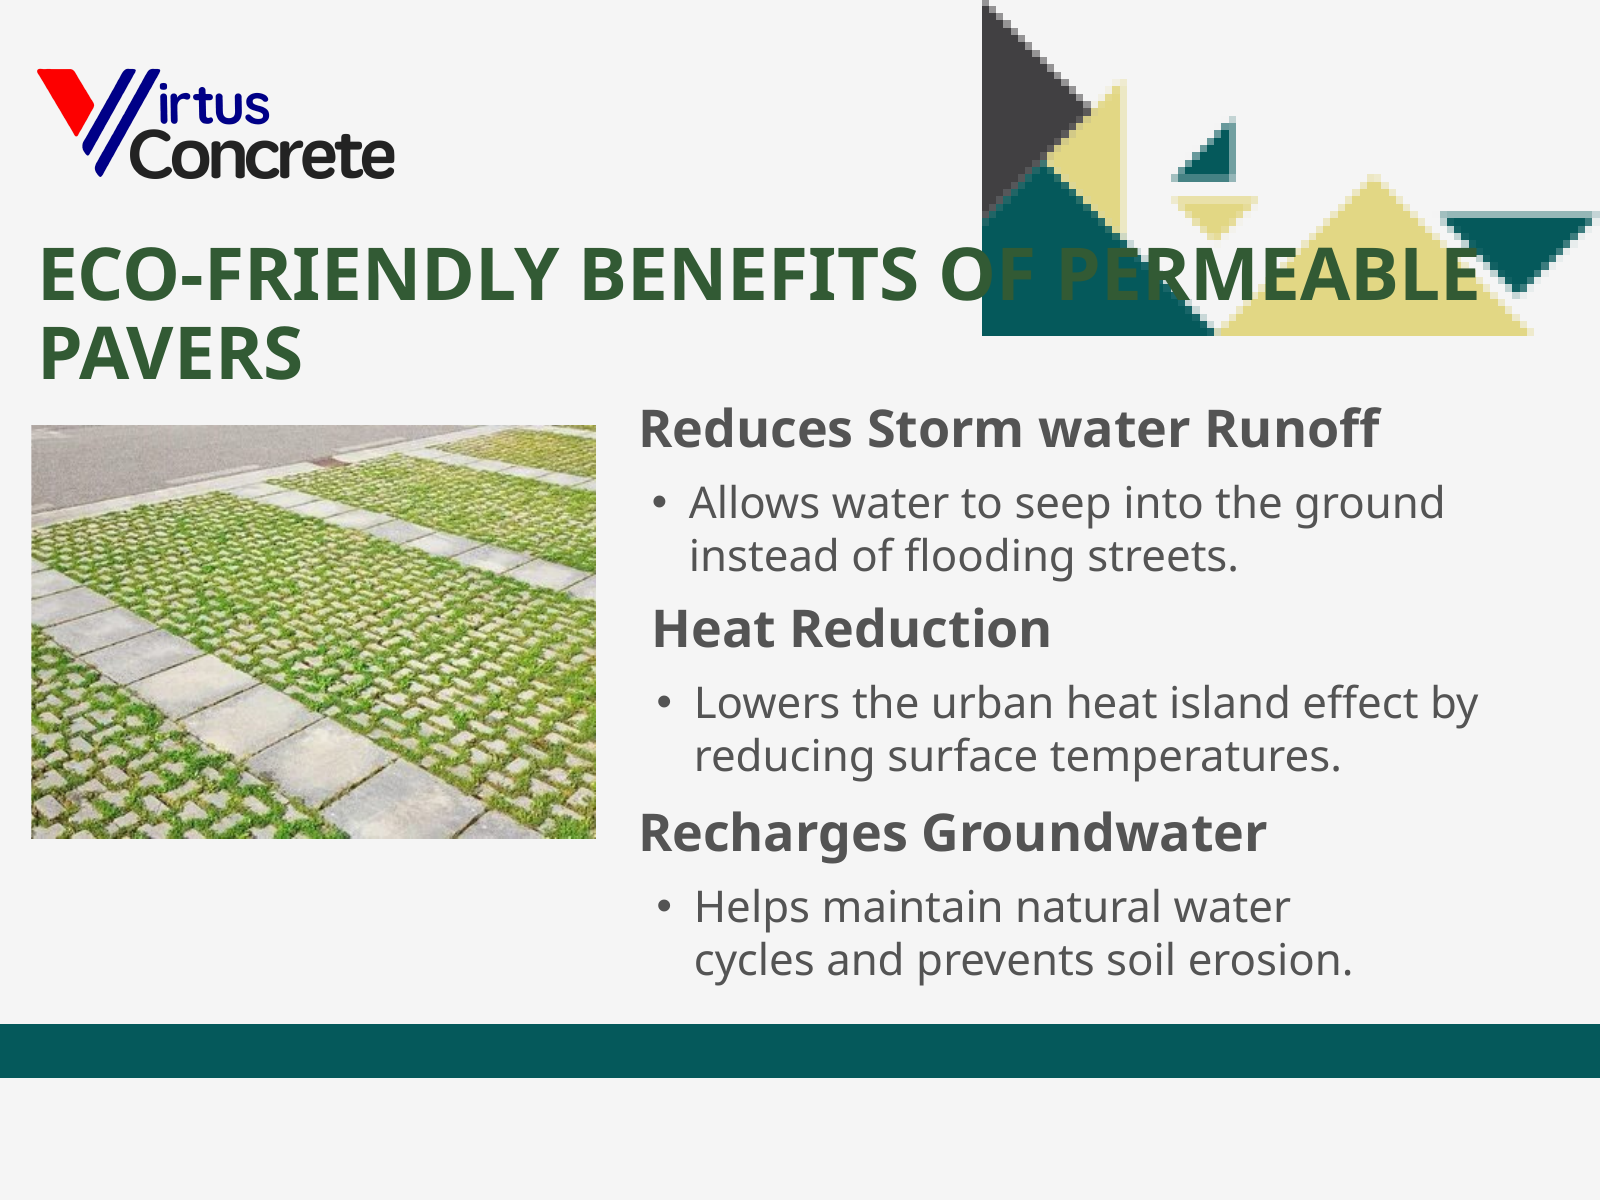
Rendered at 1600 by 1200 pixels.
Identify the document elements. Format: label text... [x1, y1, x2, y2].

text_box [31, 425, 597, 839]
text_box Allows water to seep into the ground instead of flooding streets. [614, 475, 1569, 581]
text_box Recharges Groundwater [638, 789, 1600, 862]
text_box Helps maintain natural water cycles and prevents soil erosion. [619, 879, 1370, 984]
text_box [37, 61, 395, 179]
text_box ECO-FRIENDLY BENEFITS OF PERMEABLE PAVERS [37, 235, 1575, 395]
text_box Lowers the urban heat island effect by reducing surface temperatures. [619, 675, 1600, 781]
text_box [981, 0, 1600, 336]
text_box Reduces Storm water Runoff [638, 385, 1600, 459]
text_box Heat Reduction [638, 585, 1600, 658]
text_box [0, 1024, 1600, 1079]
